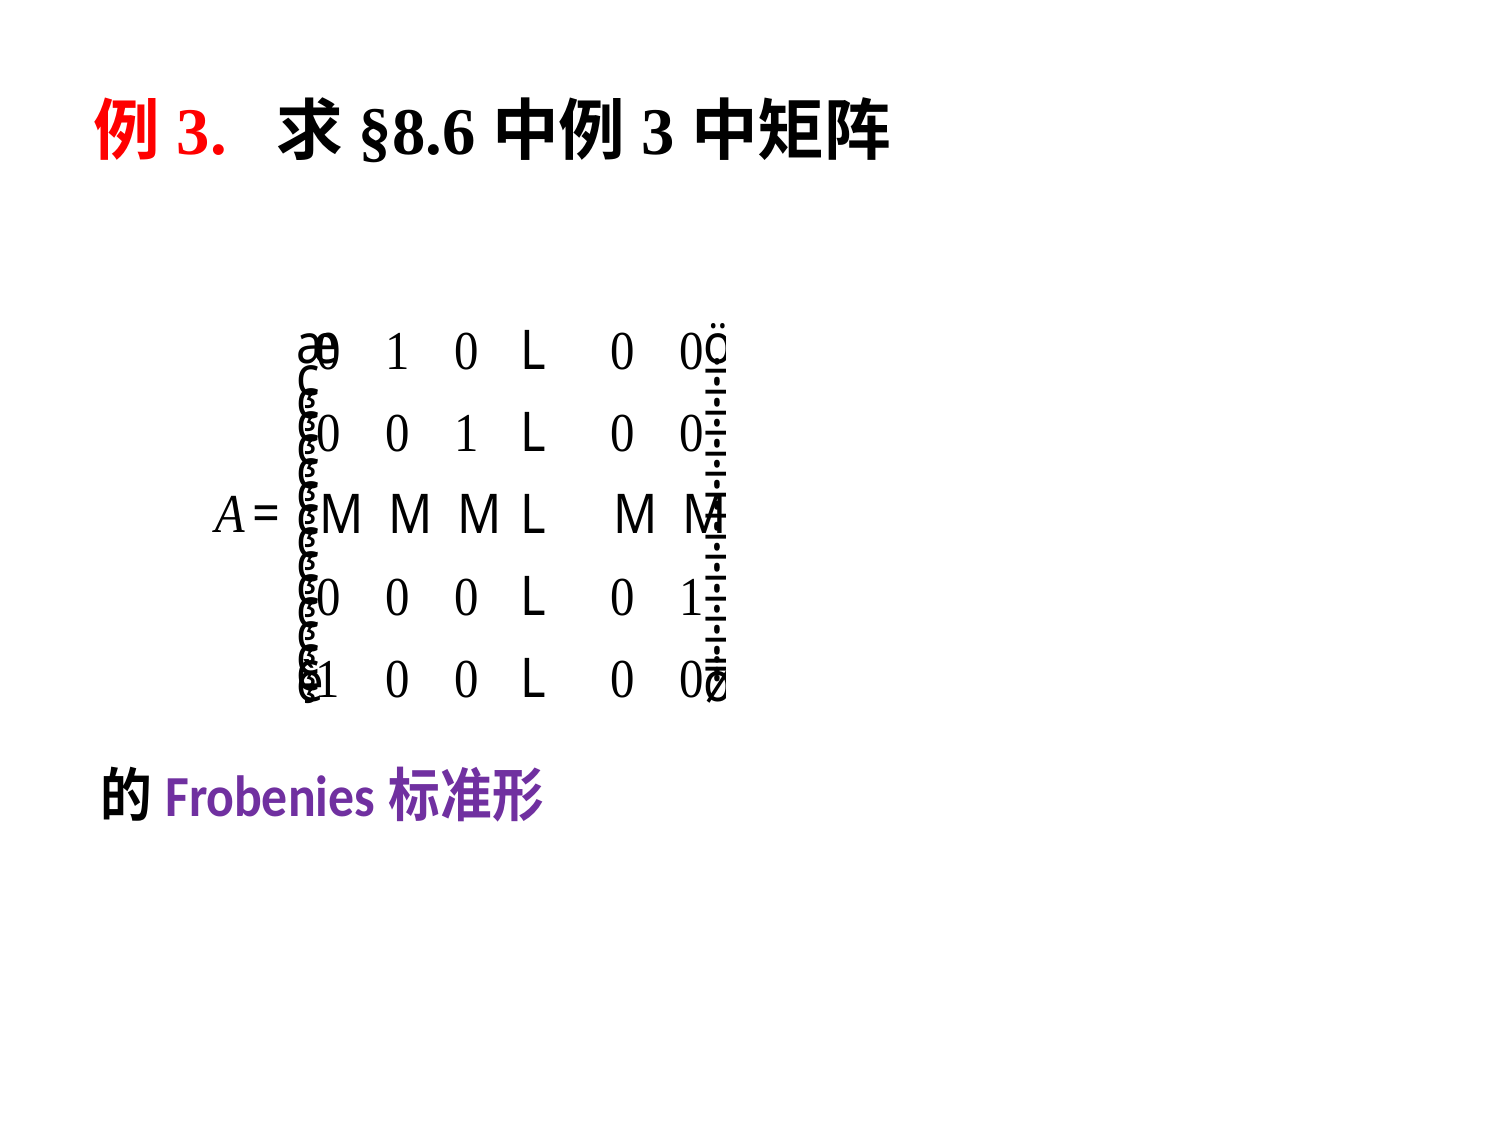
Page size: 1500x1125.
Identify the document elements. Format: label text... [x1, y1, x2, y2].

title 例3. 求§8.6中例3中矩阵 [76, 101, 939, 234]
picture [100, 290, 1294, 847]
